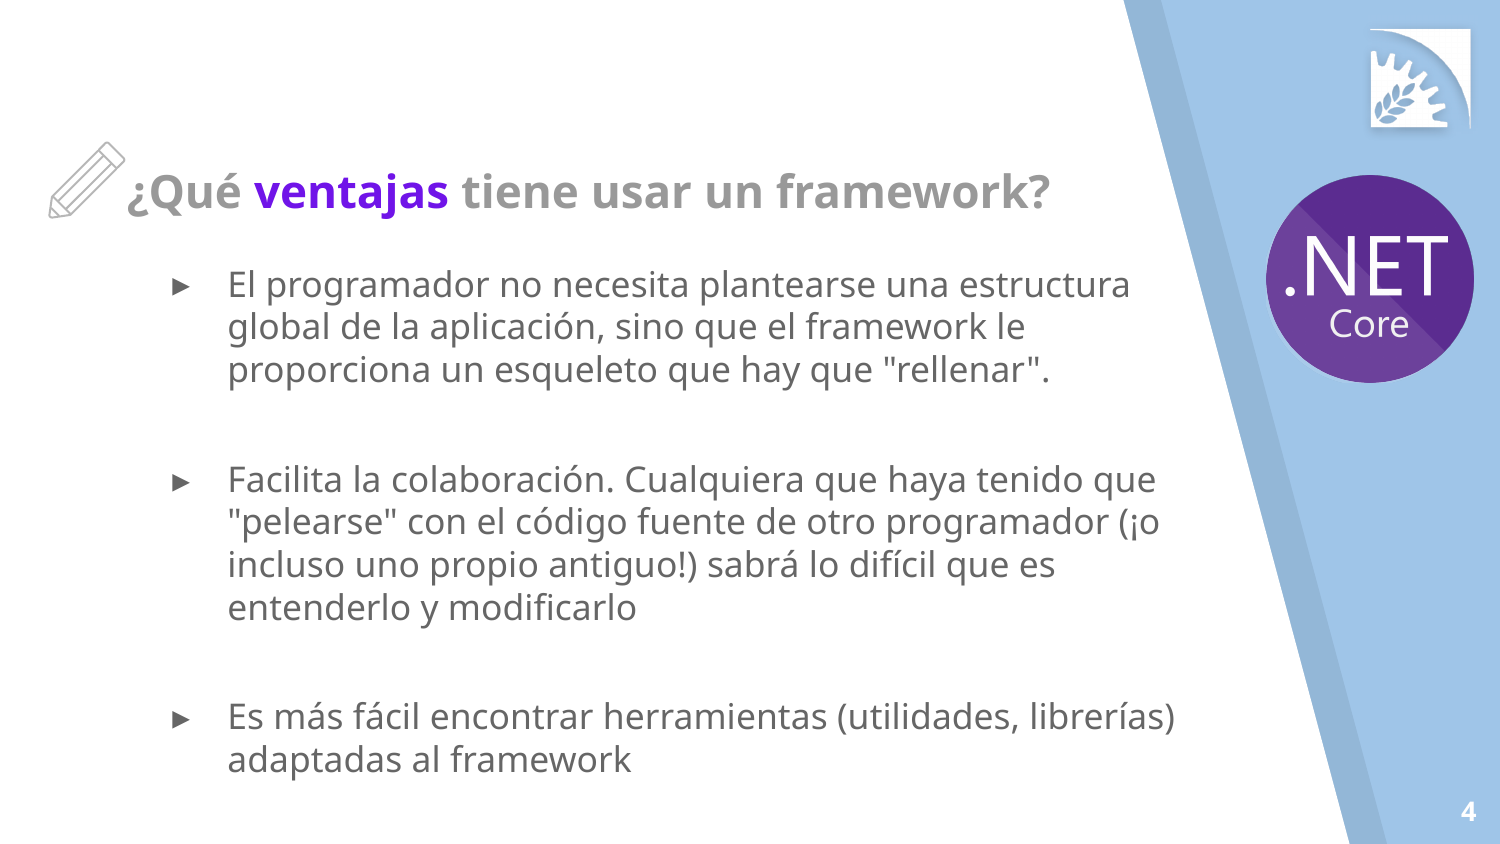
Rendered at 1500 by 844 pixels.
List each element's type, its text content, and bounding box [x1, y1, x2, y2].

picture [1367, 15, 1479, 134]
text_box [49, 142, 125, 218]
title ¿Qué ventajas tiene usar un framework? [111, 152, 1500, 233]
list El programador no necesita plantearse una estructura global de la aplicación, sino que el framework le proporciona un esqueleto que hay que "rellenar". Facilita la colaboración. Cualquiera que haya tenido que "pelearse" con el código fuente de otro programador (¡o incluso uno propio antiguo!) sabrá lo difícil que es entenderlo y modificarlo Es más fácil encontrar herramientas (utilidades, librerías) adaptadas al framework [137, 246, 1206, 826]
slide_number ‹#› [1401, 779, 1492, 844]
picture [1266, 175, 1475, 383]
